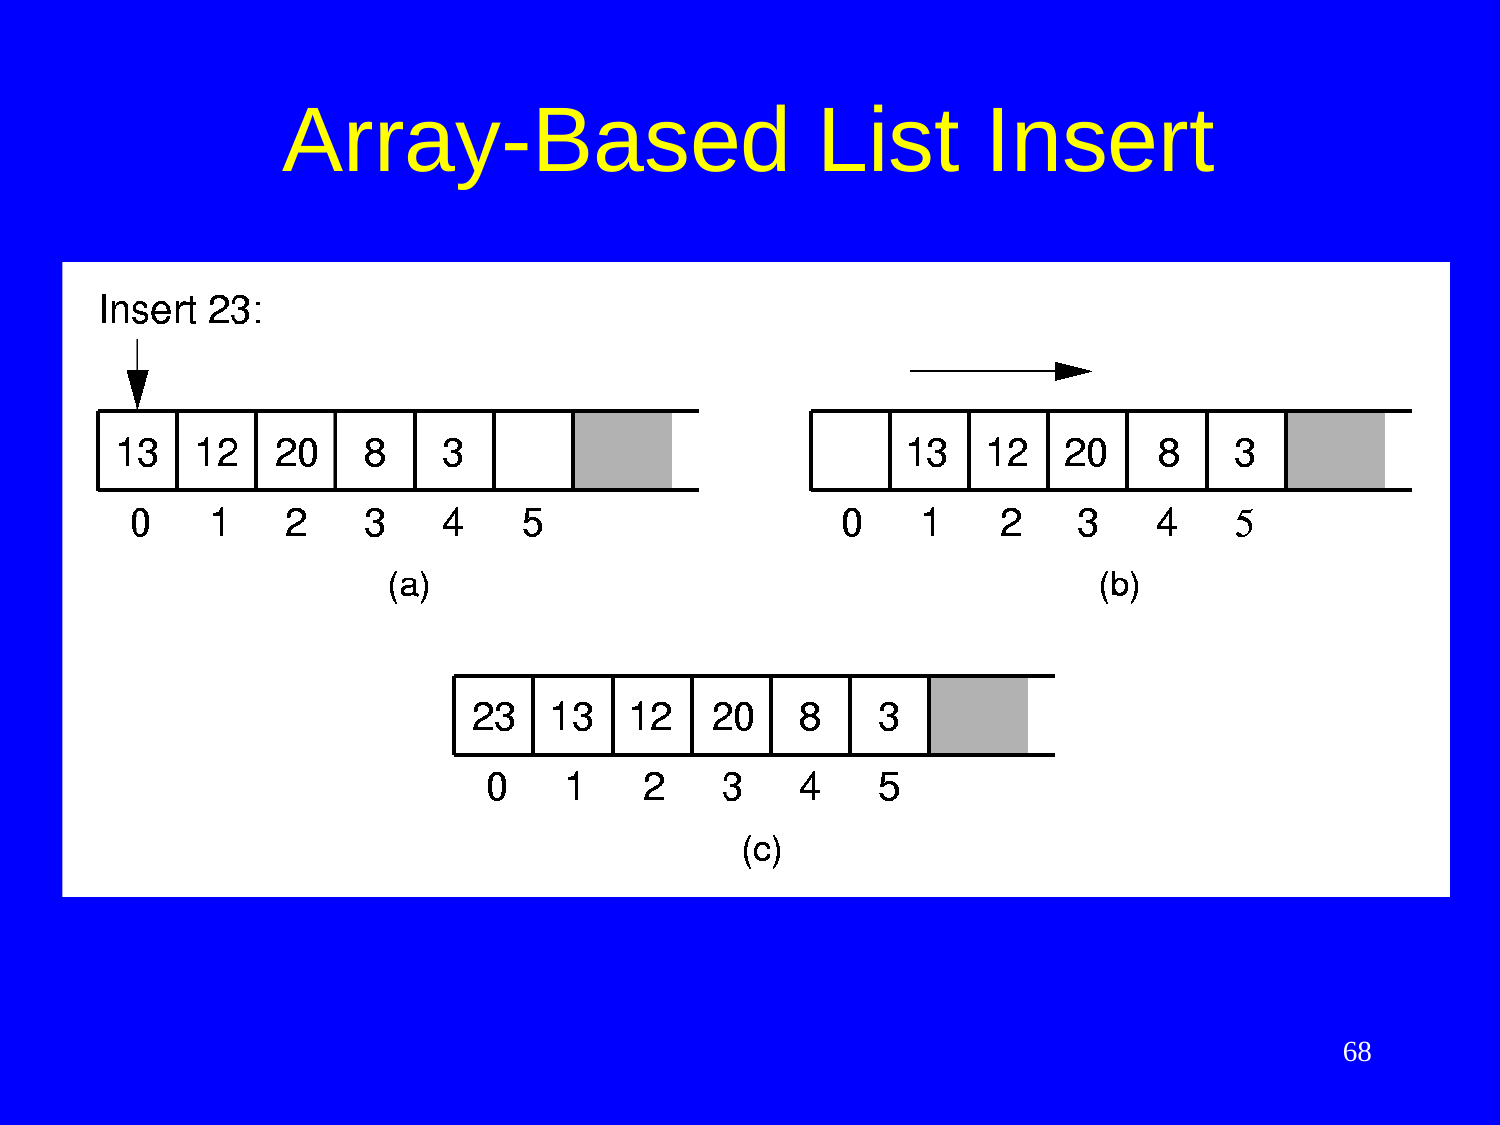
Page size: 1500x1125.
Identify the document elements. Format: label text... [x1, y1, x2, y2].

picture [62, 262, 1451, 897]
title Array-Based List Insert [74, 59, 1425, 210]
slide_number 68 [1074, 1024, 1388, 1101]
